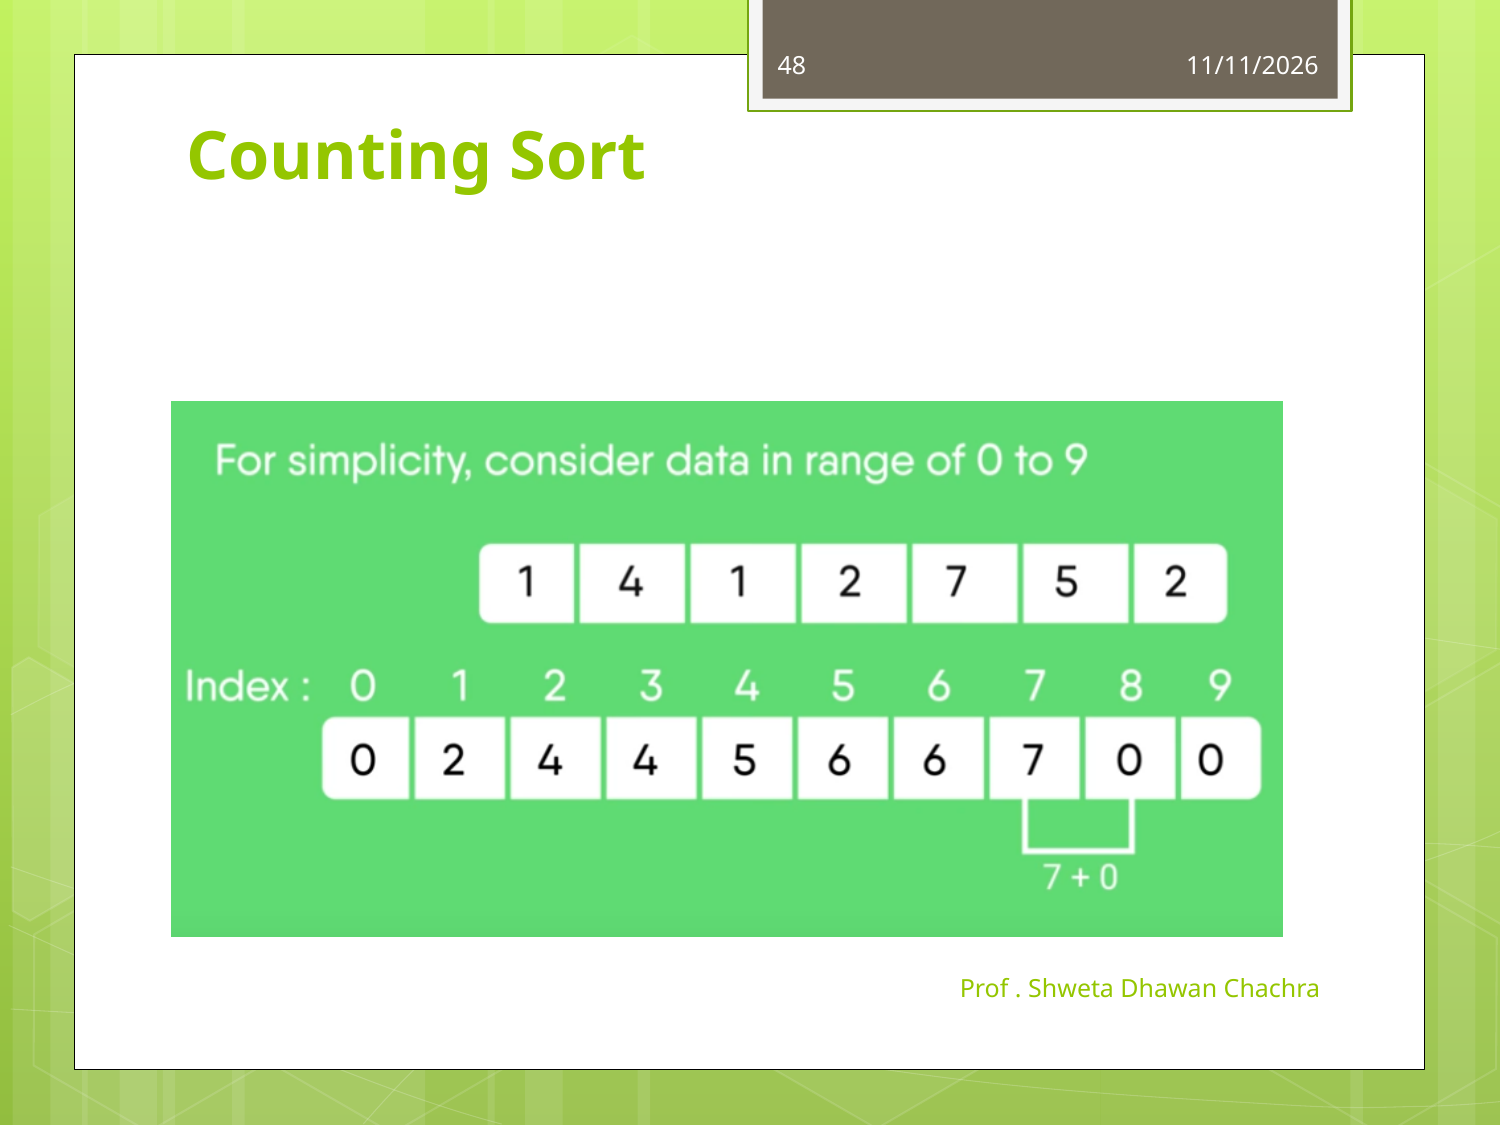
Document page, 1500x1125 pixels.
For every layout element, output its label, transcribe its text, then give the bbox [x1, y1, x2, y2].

title Counting Sort [171, 113, 1324, 201]
footer Prof . Shweta Dhawan Chachra [761, 960, 1336, 1020]
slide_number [983, 36, 1334, 97]
table_cell 8 [0, 299, 11, 306]
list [170, 401, 1284, 937]
table_header 6 [12, 88, 50, 93]
table_header 6 [1476, 88, 1500, 93]
slide_number 48 [762, 36, 982, 97]
table_cell 6 [1437, 520, 1476, 527]
table_cell 6 [50, 520, 74, 527]
table_header 6 [1425, 88, 1437, 93]
